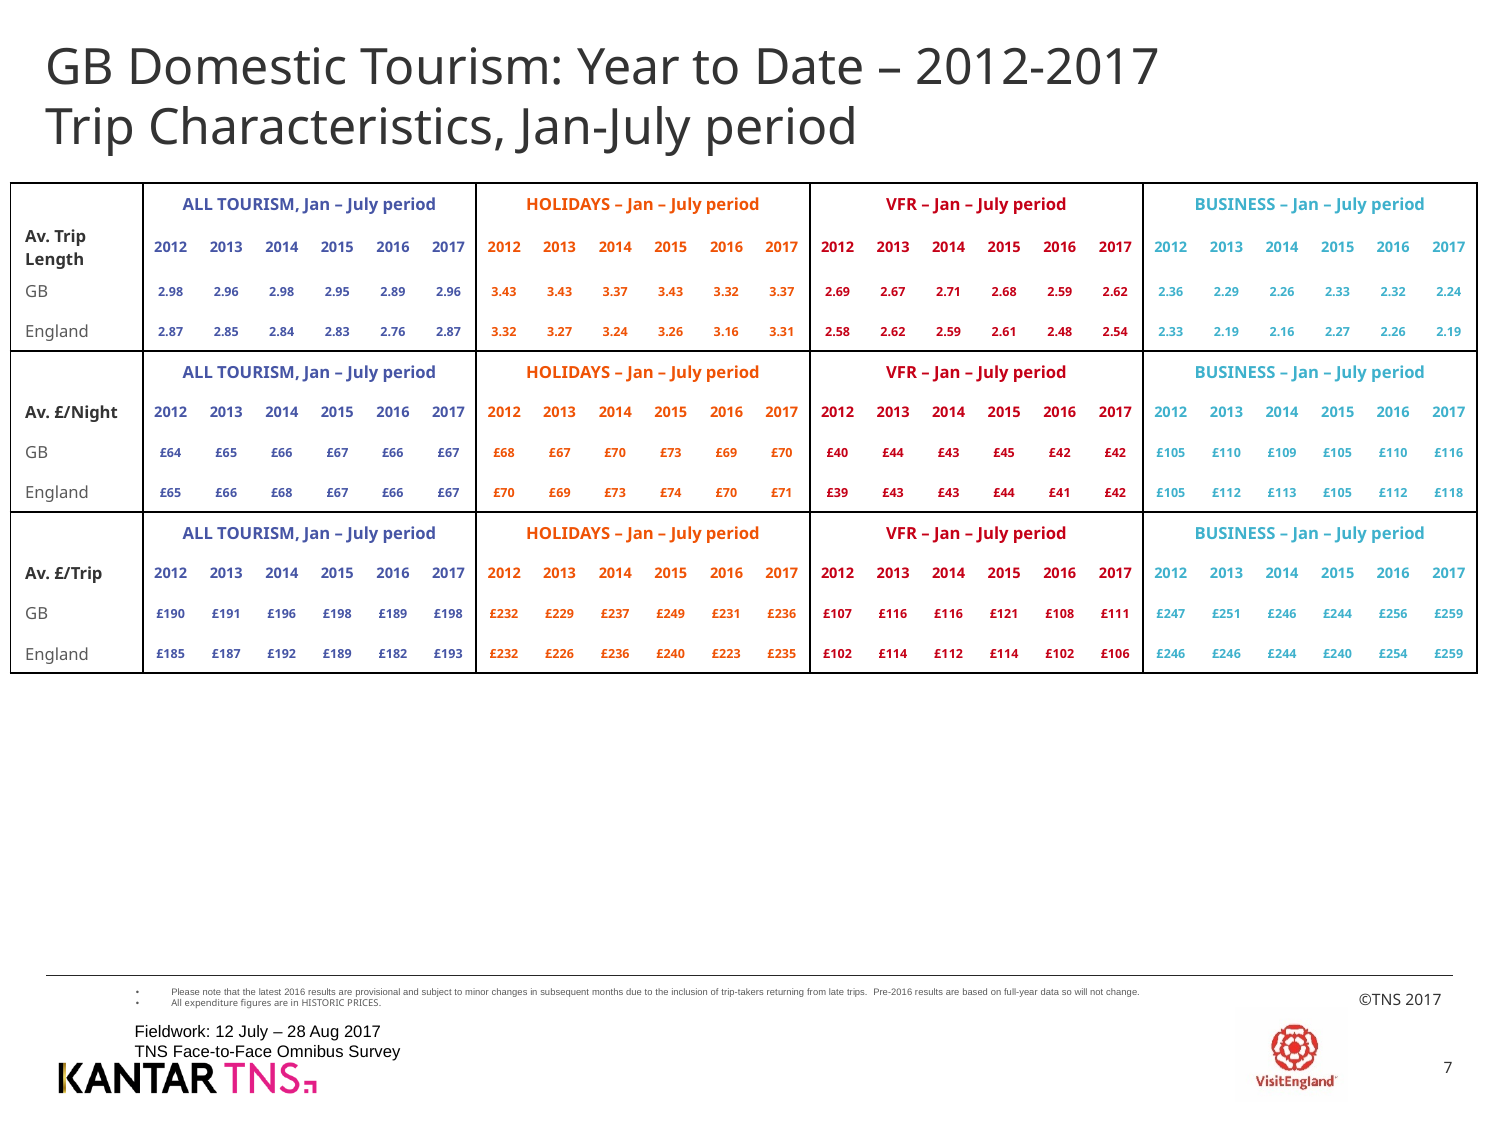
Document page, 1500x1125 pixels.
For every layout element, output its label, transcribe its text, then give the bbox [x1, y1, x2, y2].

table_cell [1144, 223, 1476, 350]
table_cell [144, 513, 475, 672]
table_header ALL TOURISM, Jan – July period [144, 184, 475, 223]
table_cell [477, 352, 809, 511]
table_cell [1144, 352, 1476, 511]
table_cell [811, 352, 1142, 511]
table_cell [11, 513, 142, 672]
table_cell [811, 223, 1142, 350]
picture [1235, 1016, 1348, 1102]
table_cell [477, 513, 809, 672]
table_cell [144, 352, 475, 511]
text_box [119, 978, 1500, 1069]
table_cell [144, 223, 475, 350]
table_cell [11, 223, 142, 350]
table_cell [11, 352, 142, 511]
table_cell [477, 223, 809, 350]
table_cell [811, 513, 1142, 672]
picture [48, 1051, 759, 1105]
slide_number 7 [1369, 1037, 1453, 1079]
table_header BUSINESS – Jan – July period [1144, 184, 1476, 223]
table_header VFR – Jan – July period [811, 184, 1142, 223]
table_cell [1144, 513, 1476, 672]
table_header HOLIDAYS – Jan – July period [477, 184, 809, 223]
title GB Domestic Tourism: Year to Date – 2012-2017 Trip Characteristics, Jan-July period [0, 0, 1500, 211]
table_header [11, 184, 142, 223]
